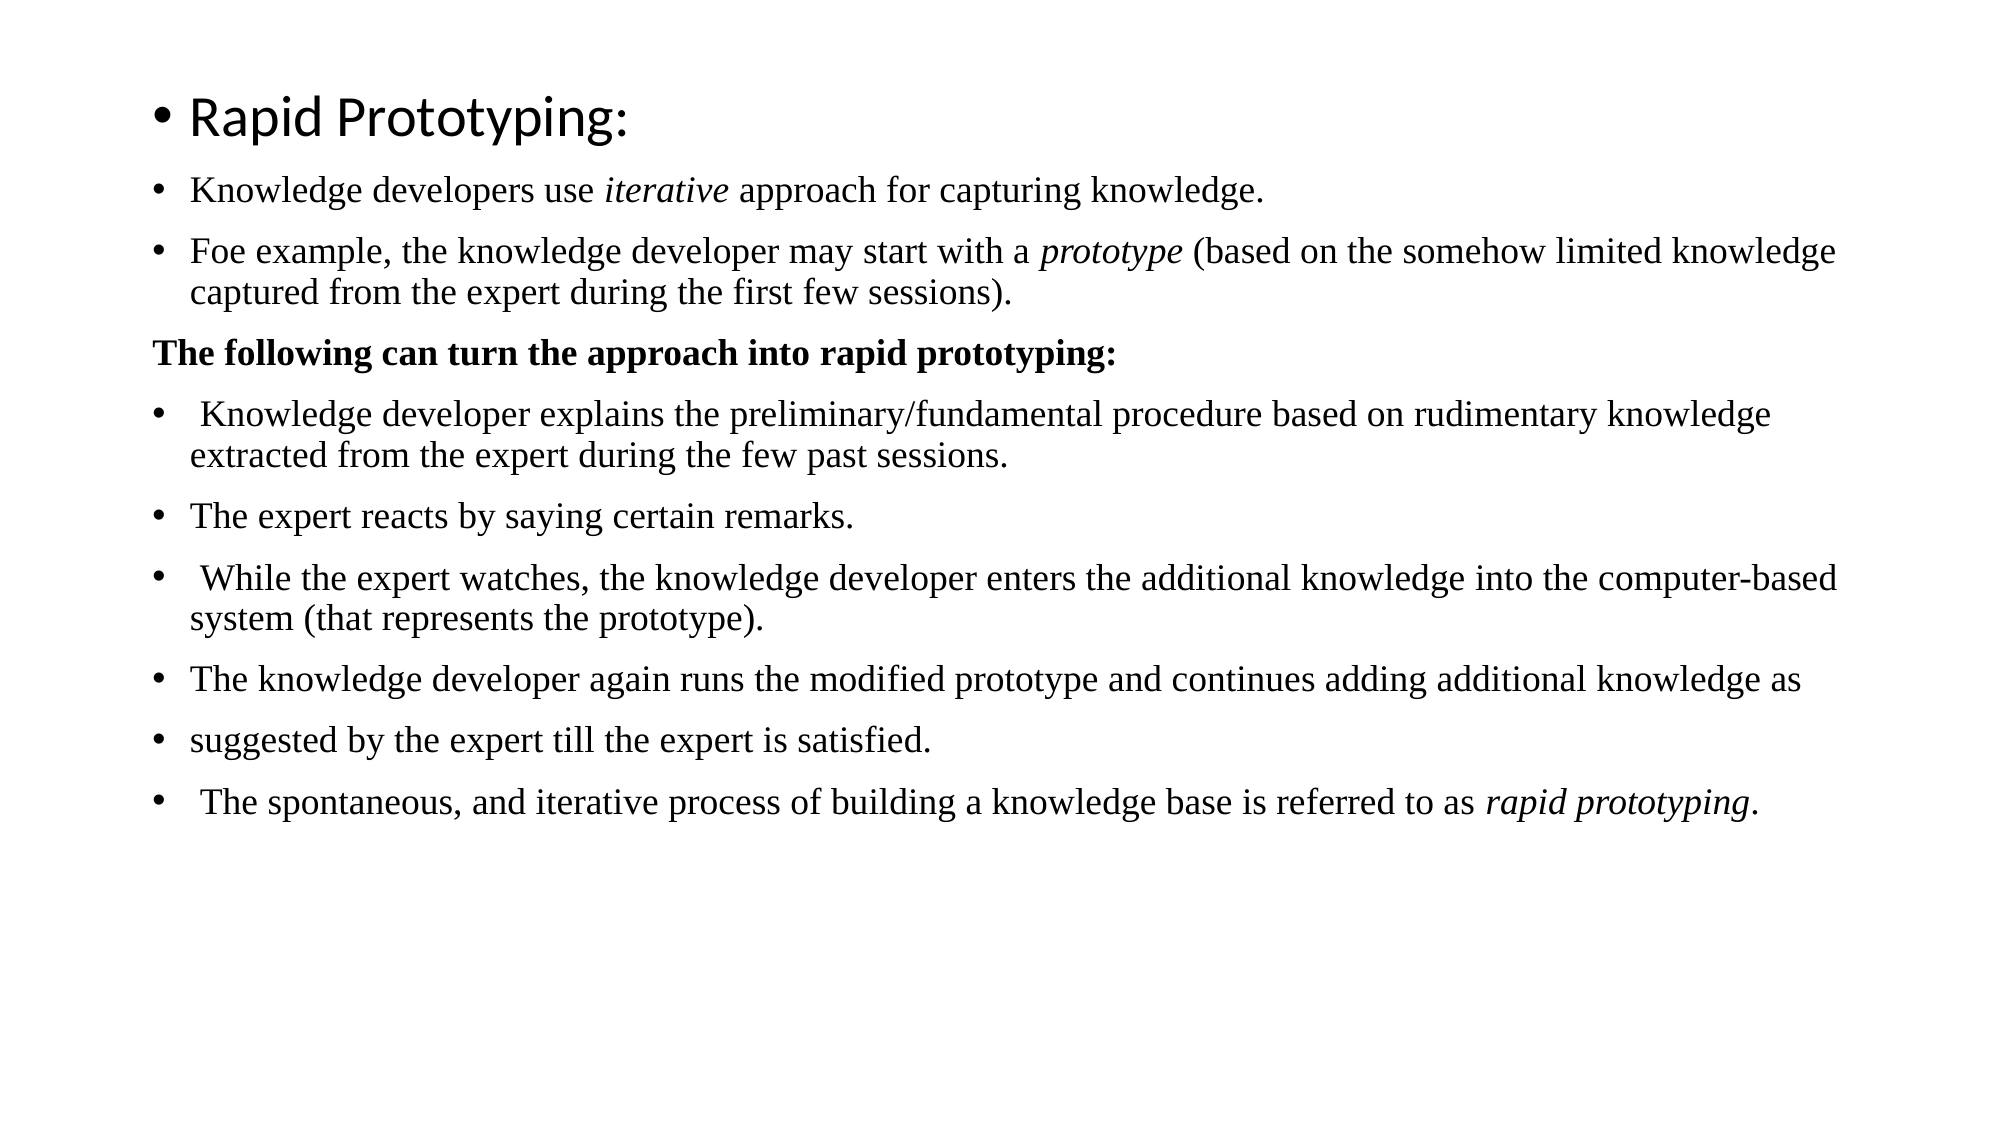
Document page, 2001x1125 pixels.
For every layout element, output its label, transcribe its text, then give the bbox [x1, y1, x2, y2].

list Rapid Prototyping: Knowledge developers use iterative approach for capturing knowledge. Foe example, the knowledge developer may start with a prototype (based on the somehow limited knowledge captured from the expert during the first few sessions). The following can turn the approach into rapid prototyping: Knowledge developer explains the preliminary/fundamental procedure based on rudimentary knowledge extracted from the expert during the few past sessions. The expert reacts by saying certain remarks. While the expert watches, the knowledge developer enters the additional knowledge into the computer-based system (that represents the prototype). The knowledge developer again runs the modified prototype and continues adding additional knowledge as suggested by the expert till the expert is satisfied. The spontaneous, and iterative process of building a knowledge base is referred to as rapid prototyping. [137, 78, 1863, 1014]
